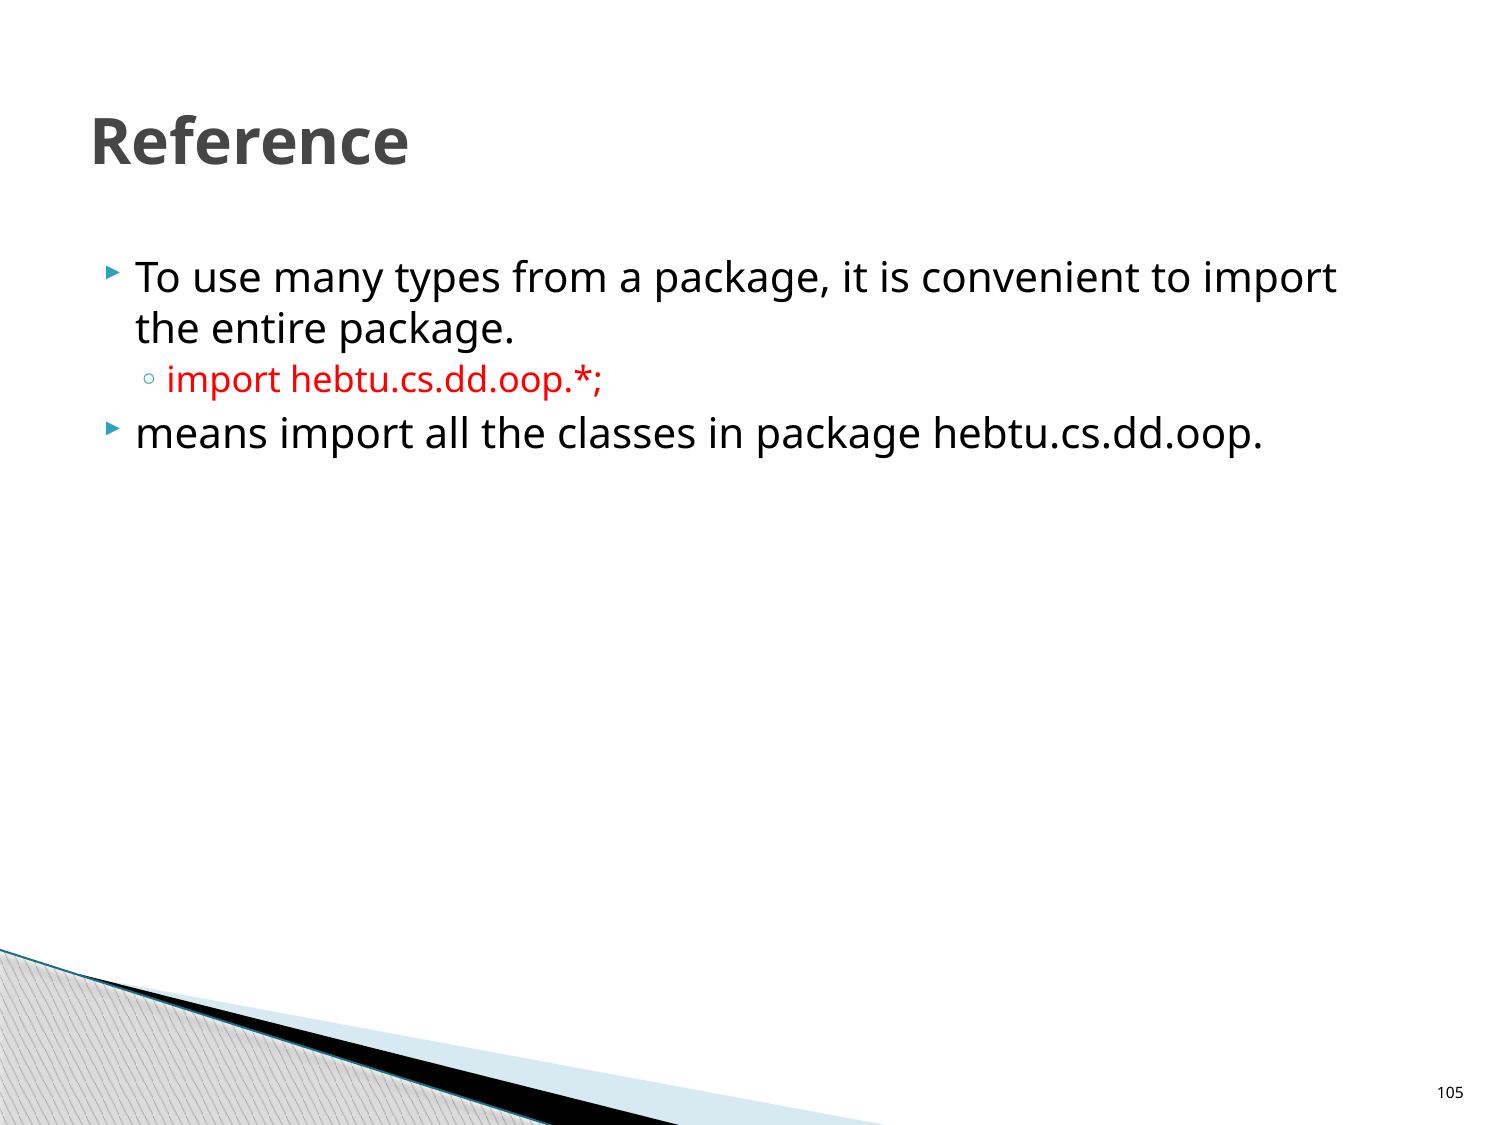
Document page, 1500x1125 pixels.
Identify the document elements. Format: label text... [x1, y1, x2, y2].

title Reference [75, 45, 1425, 233]
slide_number 105 [1418, 1051, 1479, 1112]
list To use many types from a package, it is convenient to import the entire package. import hebtu.cs.dd.oop.*; means import all the classes in package hebtu.cs.dd.oop. [75, 242, 1425, 986]
